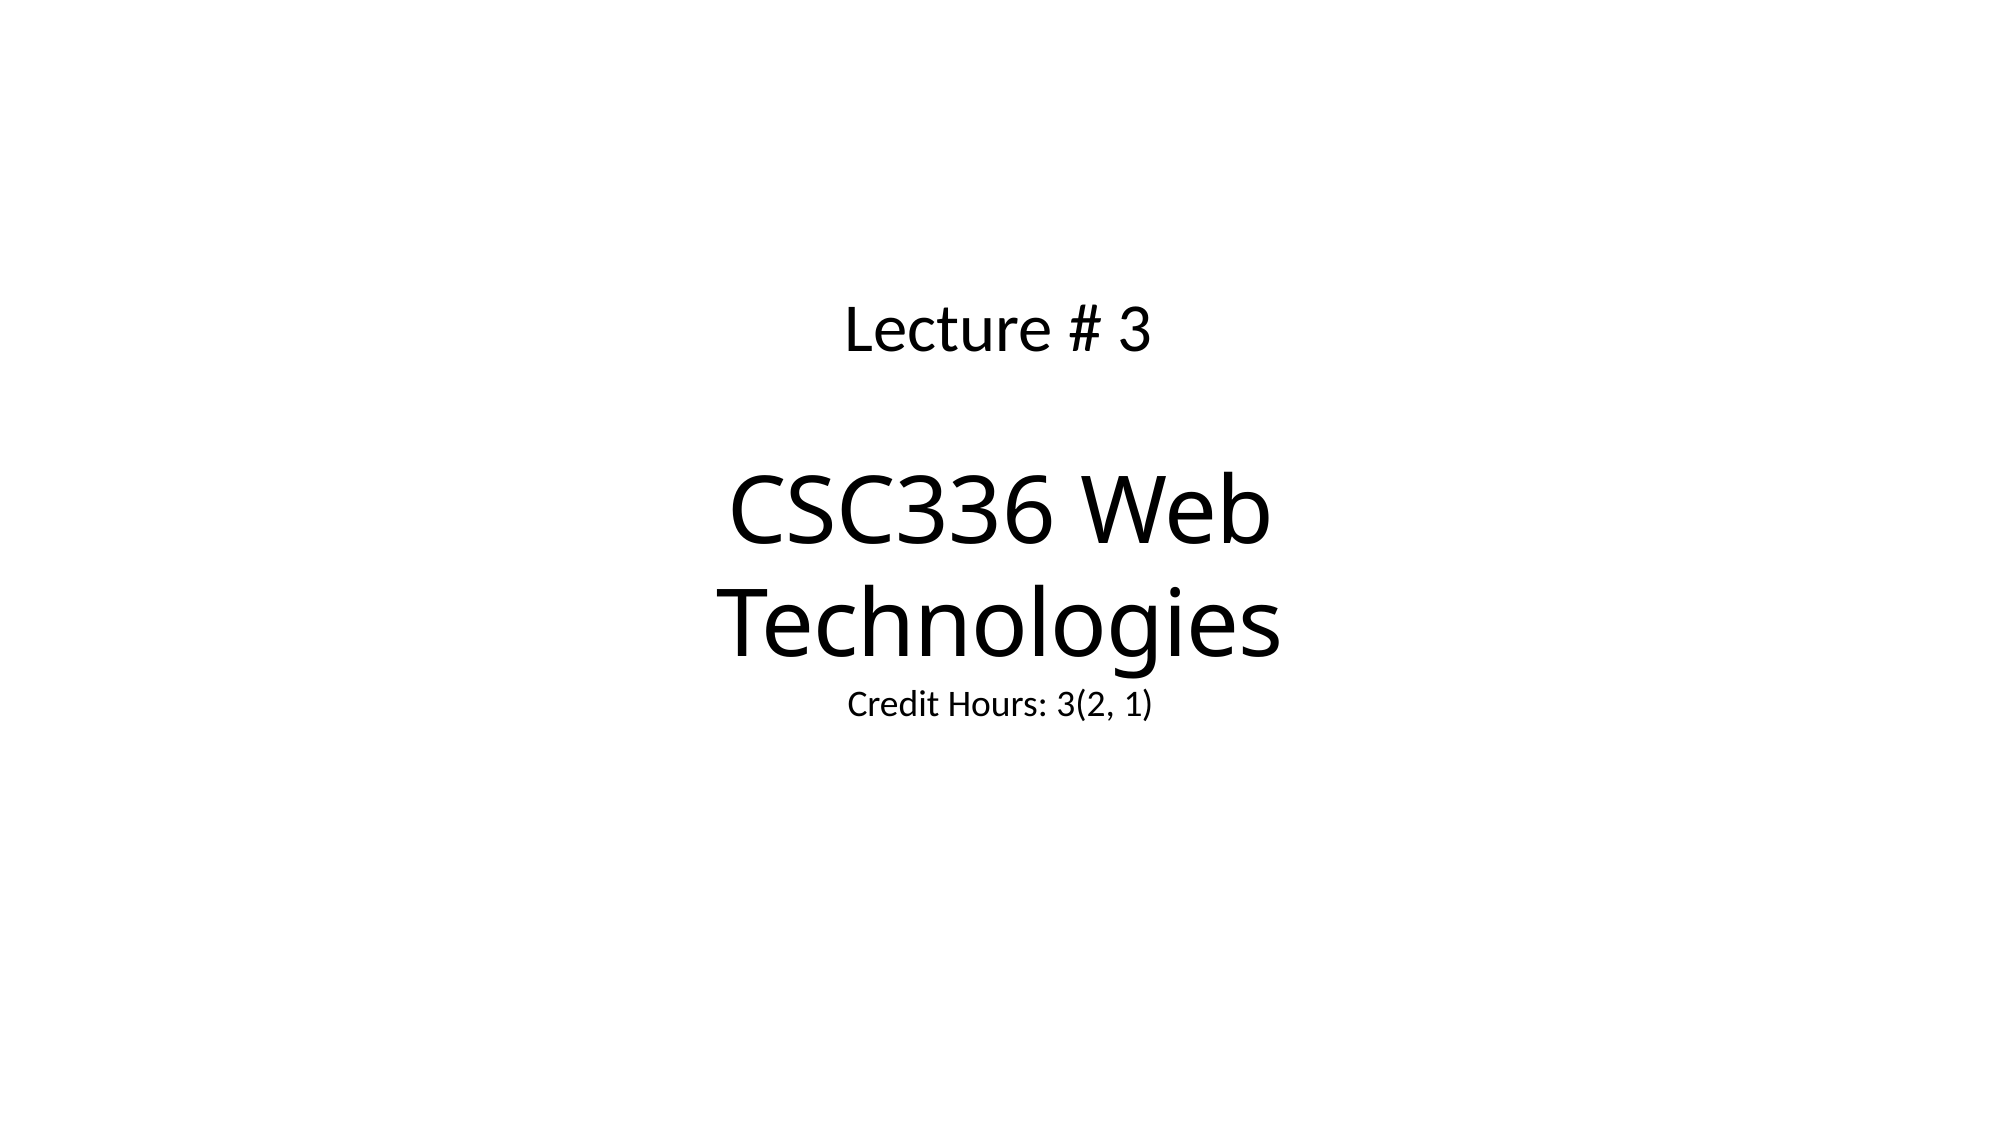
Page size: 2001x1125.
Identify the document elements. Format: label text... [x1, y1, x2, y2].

title Lecture # 3 [842, 281, 1155, 471]
text_box CSC336 Web Technologies Credit Hours: 3(2, 1) [512, 436, 1489, 725]
